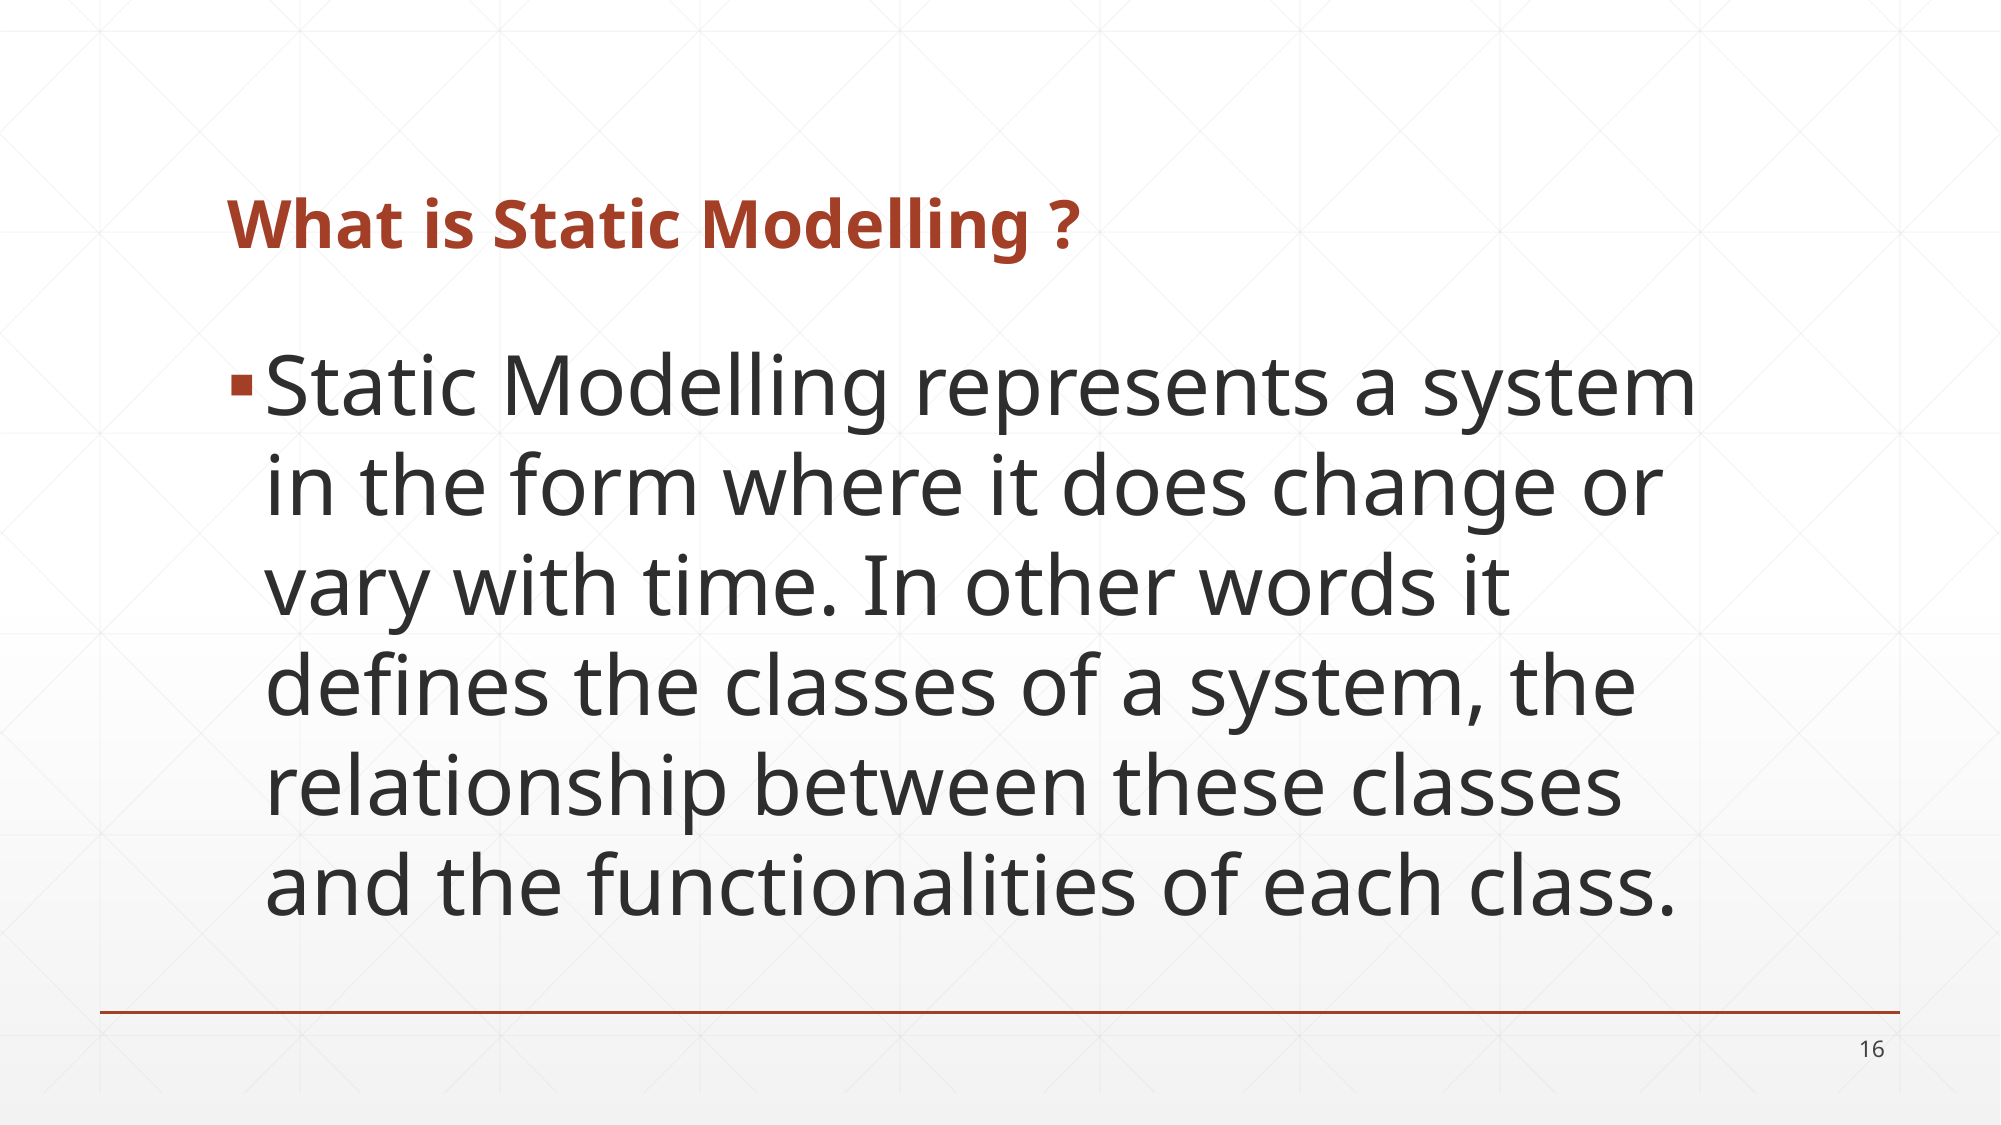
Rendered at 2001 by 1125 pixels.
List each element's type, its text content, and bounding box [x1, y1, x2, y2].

title What is Static Modelling ? [212, 82, 1788, 271]
slide_number 16 [1749, 1031, 1901, 1069]
list Static Modelling represents a system in the form where it does change or vary with time. In other words it defines the classes of a system, the relationship between these classes and the functionalities of each class. [212, 324, 1788, 950]
